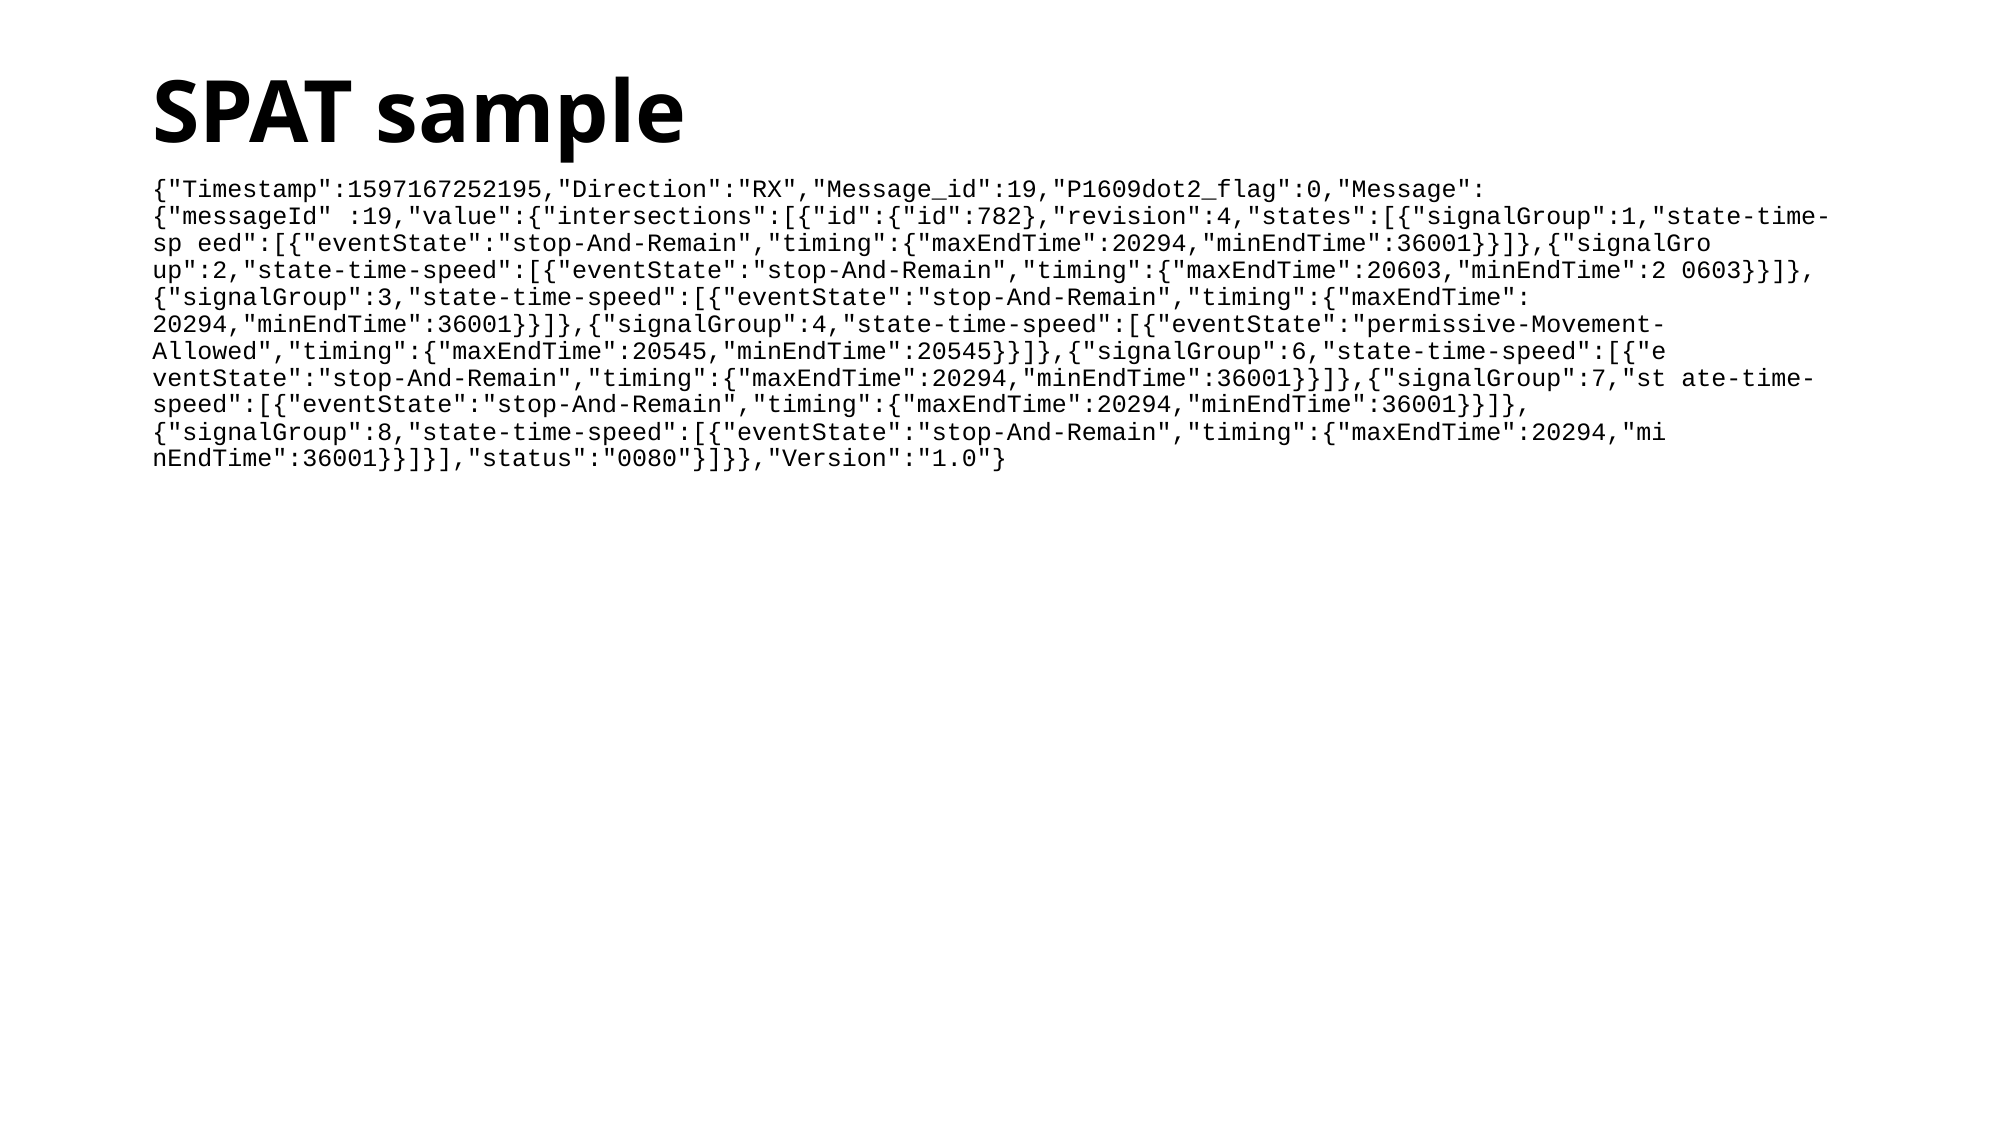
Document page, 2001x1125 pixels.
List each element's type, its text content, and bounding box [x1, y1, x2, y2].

title SPAT sample [137, 59, 1863, 168]
list {"Timestamp":1597167252195,"Direction":"RX","Message_id":19,"P1609dot2_flag":0,"Message":{"messageId" :19,"value":{"intersections":[{"id":{"id":782},"revision":4,"states":[{"signalGroup":1,"state-time-sp eed":[{"eventState":"stop-And-Remain","timing":{"maxEndTime":20294,"minEndTime":36001}}]},{"signalGro up":2,"state-time-speed":[{"eventState":"stop-And-Remain","timing":{"maxEndTime":20603,"minEndTime":2 0603}}]},{"signalGroup":3,"state-time-speed":[{"eventState":"stop-And-Remain","timing":{"maxEndTime": 20294,"minEndTime":36001}}]},{"signalGroup":4,"state-time-speed":[{"eventState":"permissive-Movement- Allowed","timing":{"maxEndTime":20545,"minEndTime":20545}}]},{"signalGroup":6,"state-time-speed":[{"e ventState":"stop-And-Remain","timing":{"maxEndTime":20294,"minEndTime":36001}}]},{"signalGroup":7,"st ate-time-speed":[{"eventState":"stop-And-Remain","timing":{"maxEndTime":20294,"minEndTime":36001}}]}, {"signalGroup":8,"state-time-speed":[{"eventState":"stop-And-Remain","timing":{"maxEndTime":20294,"mi nEndTime":36001}}]}],"status":"0080"}]}},"Version":"1.0"} [137, 168, 1863, 1014]
